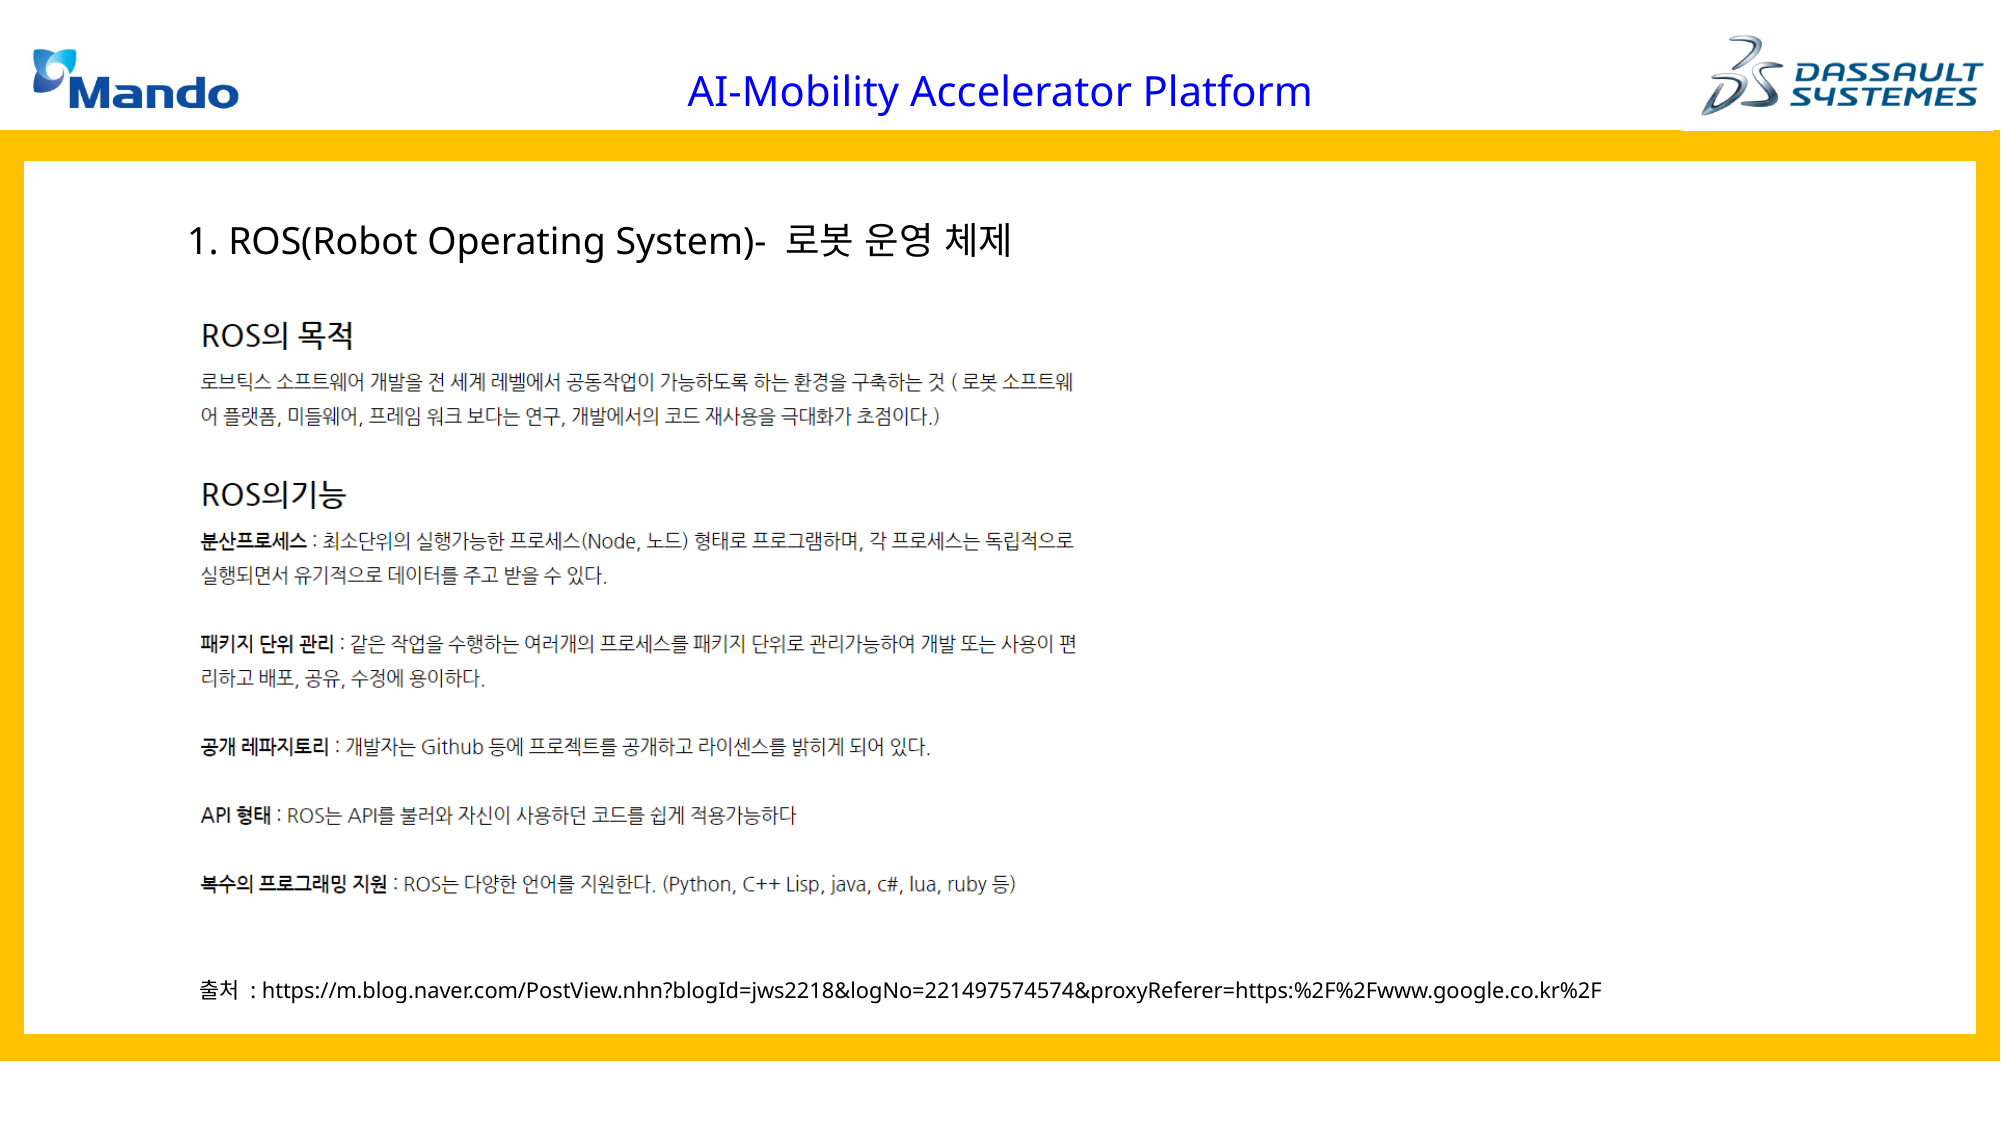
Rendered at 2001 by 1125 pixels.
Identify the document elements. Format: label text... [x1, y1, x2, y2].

picture [24, 39, 254, 116]
text_box 1. ROS(Robot Operating System)- 로봇 운영 체제 [172, 209, 1118, 270]
picture [172, 298, 1144, 907]
picture [1681, 23, 1993, 131]
text_box 출처 : https://m.blog.naver.com/PostView.nhn?blogId=jws2218&logNo=221497574574&proxyReferer=https:%2F%2Fwww.google.co.kr%2F [184, 969, 1625, 1011]
